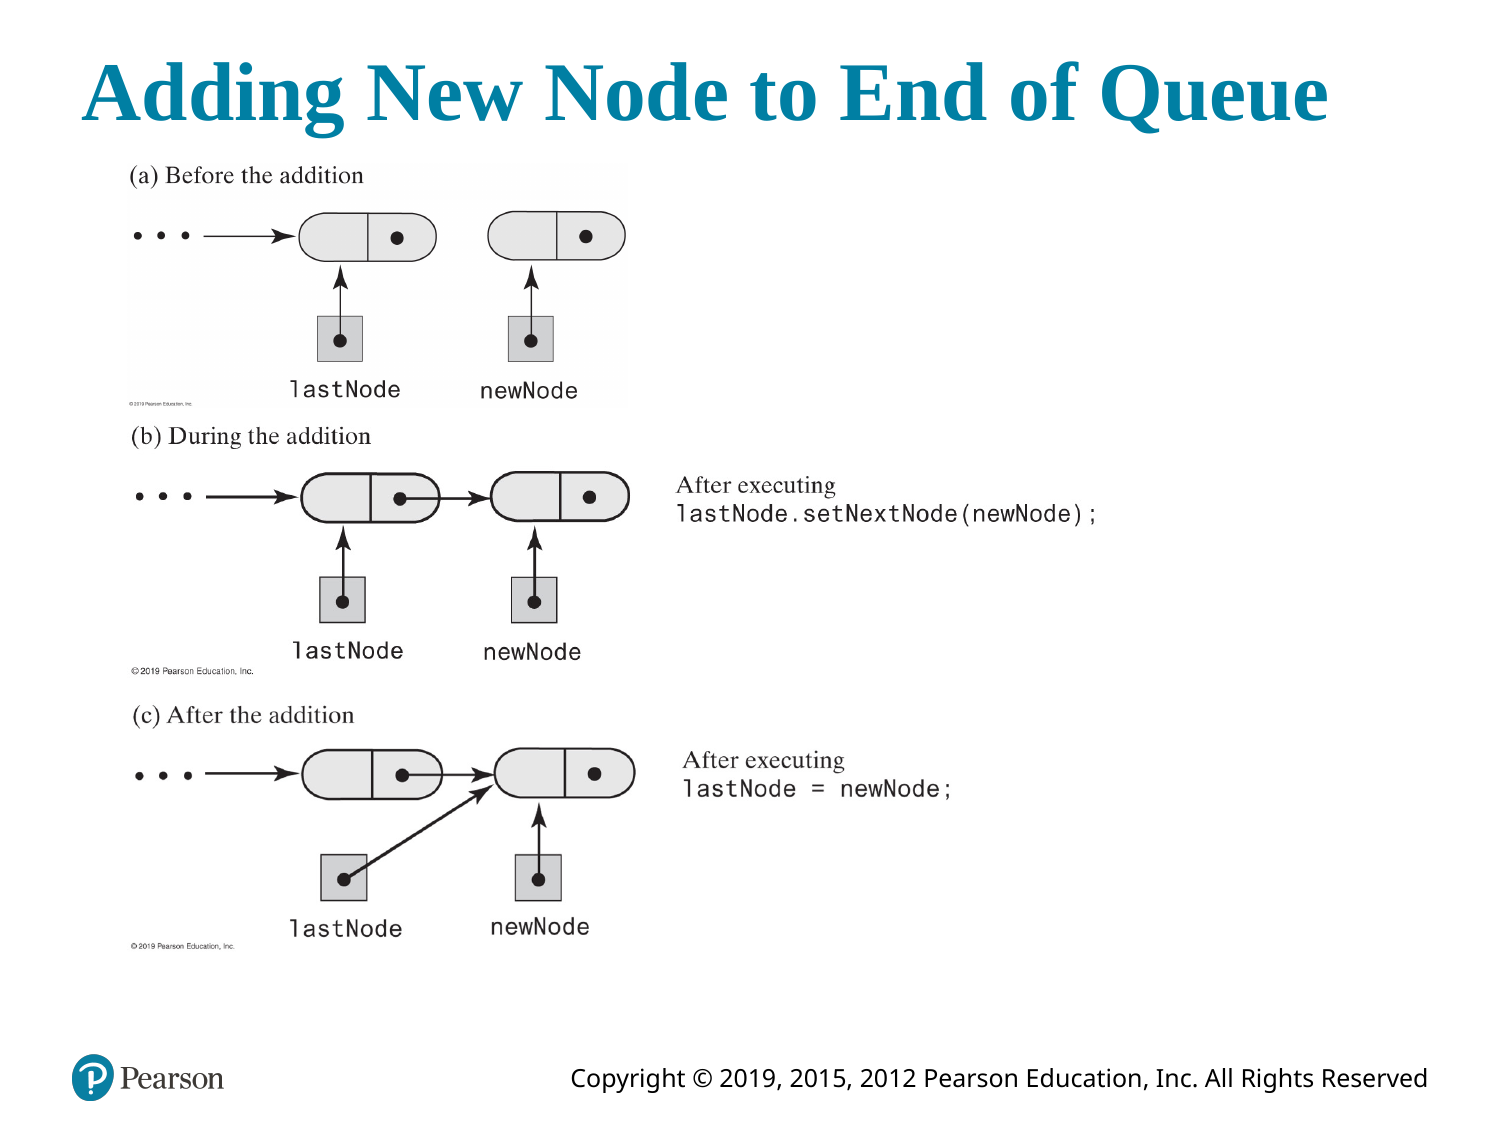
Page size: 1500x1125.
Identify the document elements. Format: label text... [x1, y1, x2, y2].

picture [126, 421, 1098, 679]
picture [72, 1087, 83, 1101]
picture [126, 163, 628, 408]
title Adding New Node to End of Queue [66, 19, 1465, 153]
picture [98, 1054, 224, 1101]
picture [126, 700, 952, 953]
picture [72, 1054, 88, 1070]
picture [80, 1063, 106, 1088]
